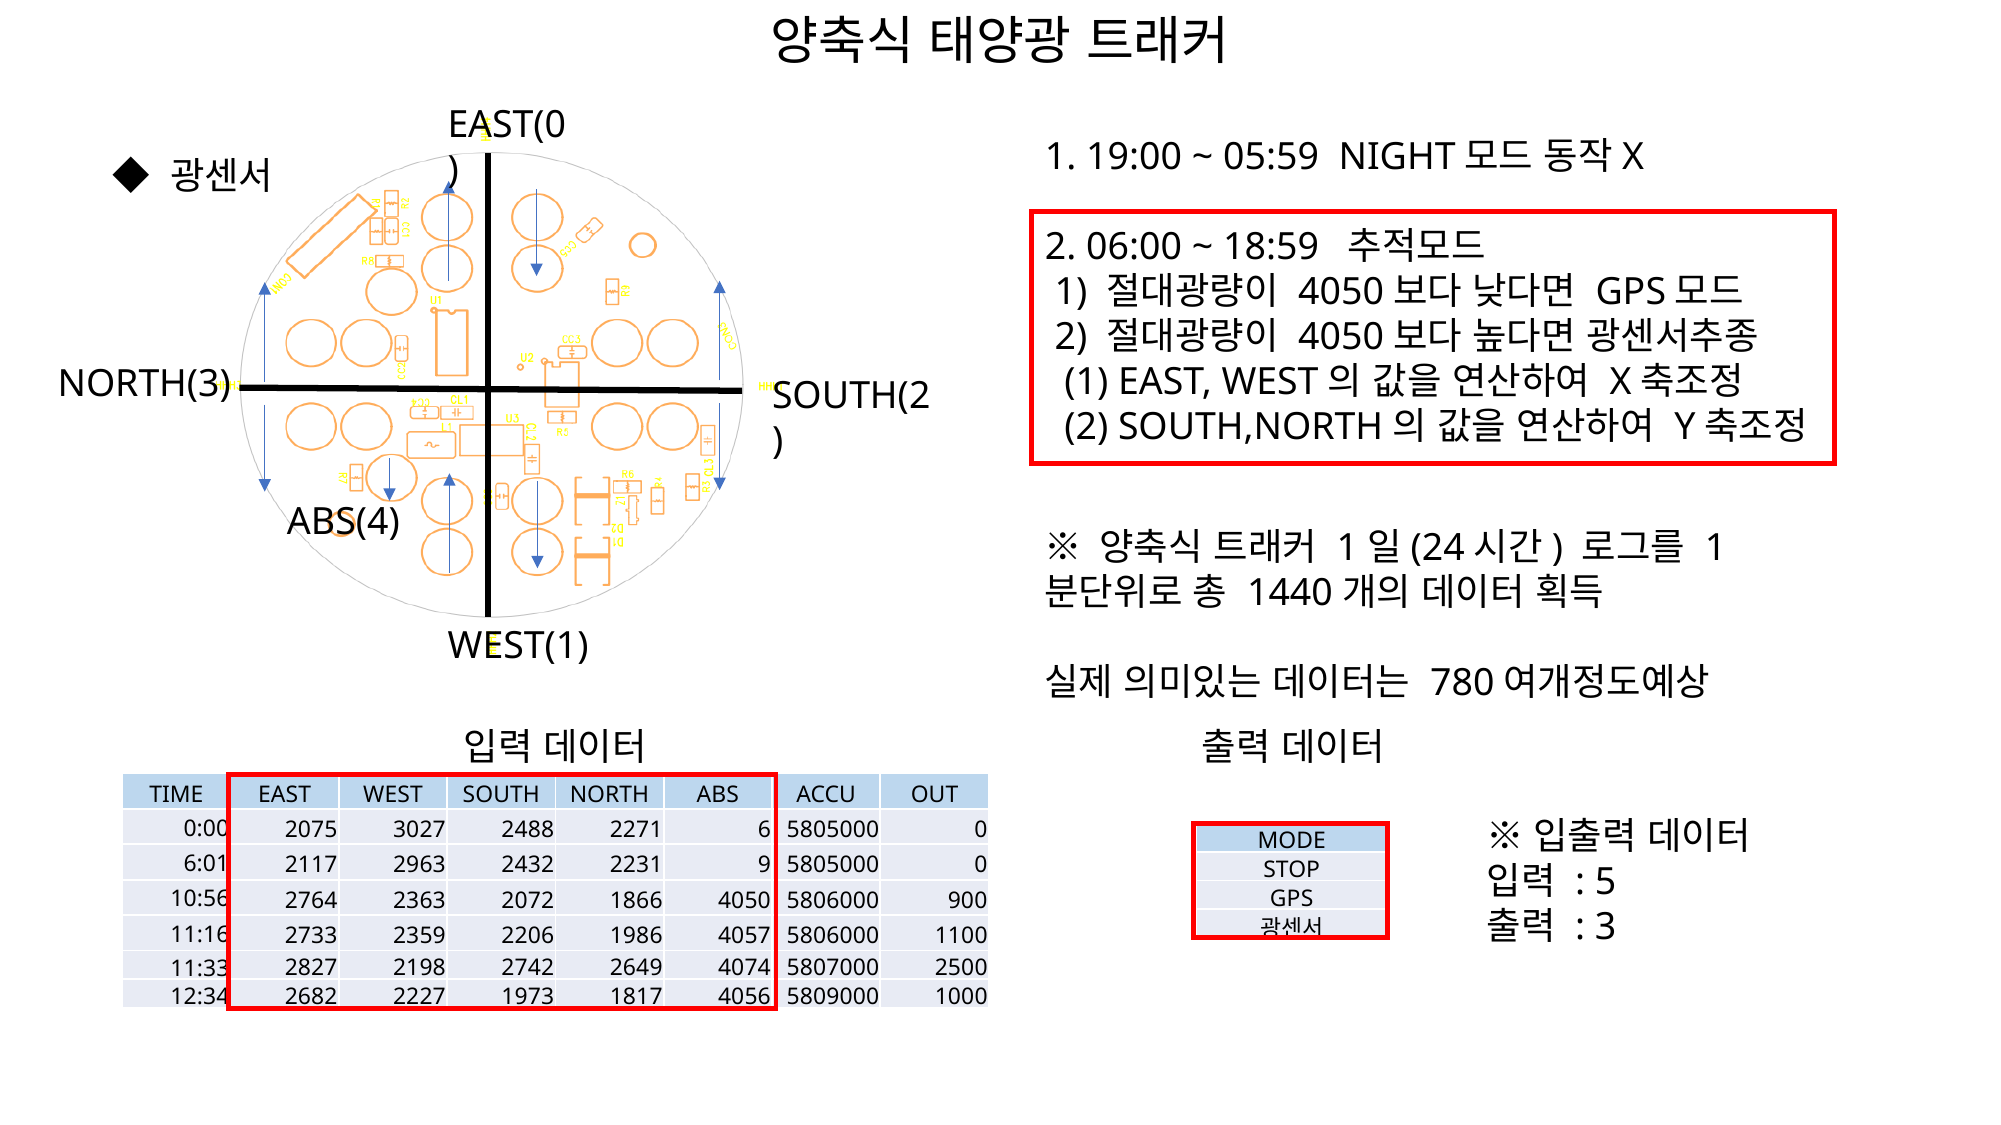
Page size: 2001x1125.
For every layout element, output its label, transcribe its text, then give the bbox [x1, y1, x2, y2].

text_box 양축식 태양광 트래커 [0, 0, 2000, 78]
table_cell 5806000 [777, 881, 879, 914]
table_cell 5807000 [777, 951, 879, 978]
table_cell 0 [881, 810, 988, 843]
table_cell 900 [881, 881, 988, 914]
table_cell 11:16 [123, 916, 228, 950]
text_box 출력 데이터 [1133, 715, 1454, 776]
table_cell 5806000 [777, 916, 879, 950]
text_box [42, 92, 951, 675]
table_cell 12:34 [123, 980, 228, 1007]
table_cell 5809000 [777, 980, 879, 1007]
table_header ACCU [777, 776, 879, 808]
table_cell 0:00 [123, 810, 228, 843]
text_box ※ 양축식 트래커 1일(24시간) 로그를 1분단위로 총 1440개의 데이터 획득 실제 의미있는 데이터는 780여개정도예상 [1029, 516, 1883, 711]
table_cell 1100 [881, 916, 988, 950]
text_box ※입출력 데이터 입력 : 5 출력 : 3 [1472, 805, 1910, 955]
table_cell 10:56 [123, 881, 228, 914]
table_cell 6:01 [123, 845, 228, 879]
text_box [1192, 822, 1389, 939]
table_cell 1000 [881, 980, 988, 1007]
table_cell 5805000 [777, 810, 879, 843]
text_box 1. 19:00 ~ 05:59 NIGHT모드 동작X 2. 06:00 ~ 18:59 추적모드 1) 절대광량이 4050보다 낮다면 GPS모드 2) 절대광량이 4050보다 높다면 광센서추종 (1) EAST, WEST의 값을 연산하여 X축조정 (2) SOUTH,NORTH의 값을 연산하여 Y축조정 [1030, 124, 1854, 455]
table_cell 0 [881, 845, 988, 879]
table_cell 2500 [881, 951, 988, 978]
text_box 입력 데이터 [122, 715, 989, 776]
text_box [228, 774, 777, 1010]
table_cell 5805000 [777, 845, 879, 879]
table_header OUT [881, 776, 988, 808]
table_cell 11:33 [123, 951, 228, 978]
text_box [1030, 210, 1835, 464]
table_header TIME [123, 776, 228, 808]
